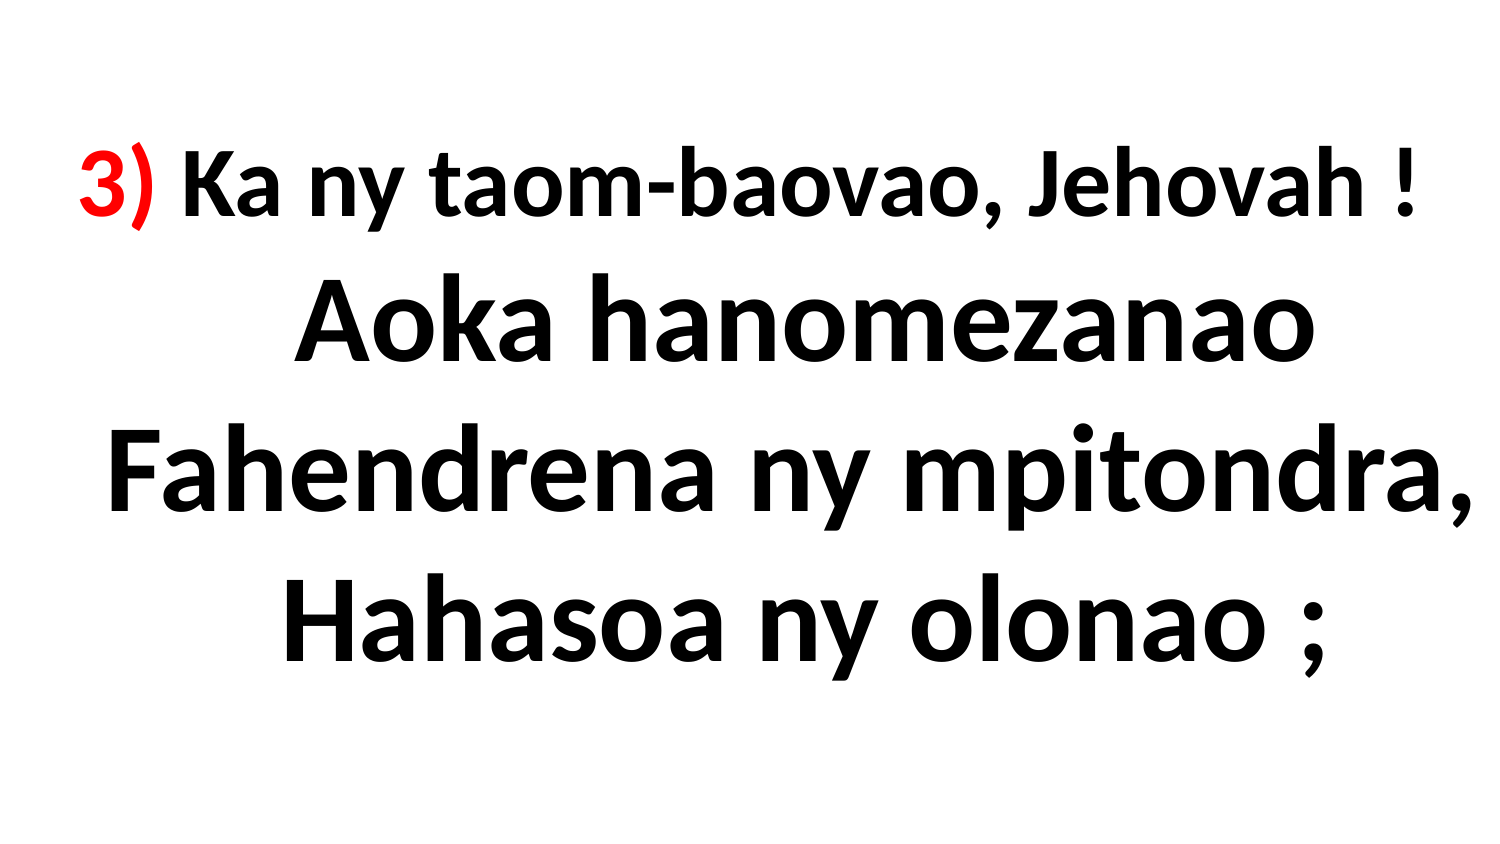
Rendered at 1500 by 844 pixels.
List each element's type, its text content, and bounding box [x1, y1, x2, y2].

title 3) Ka ny taom-baovao, Jehovah ! Aoka hanomezanao Fahendrena ny mpitondra, Hahasoa ny olonao ; [0, 321, 1500, 481]
